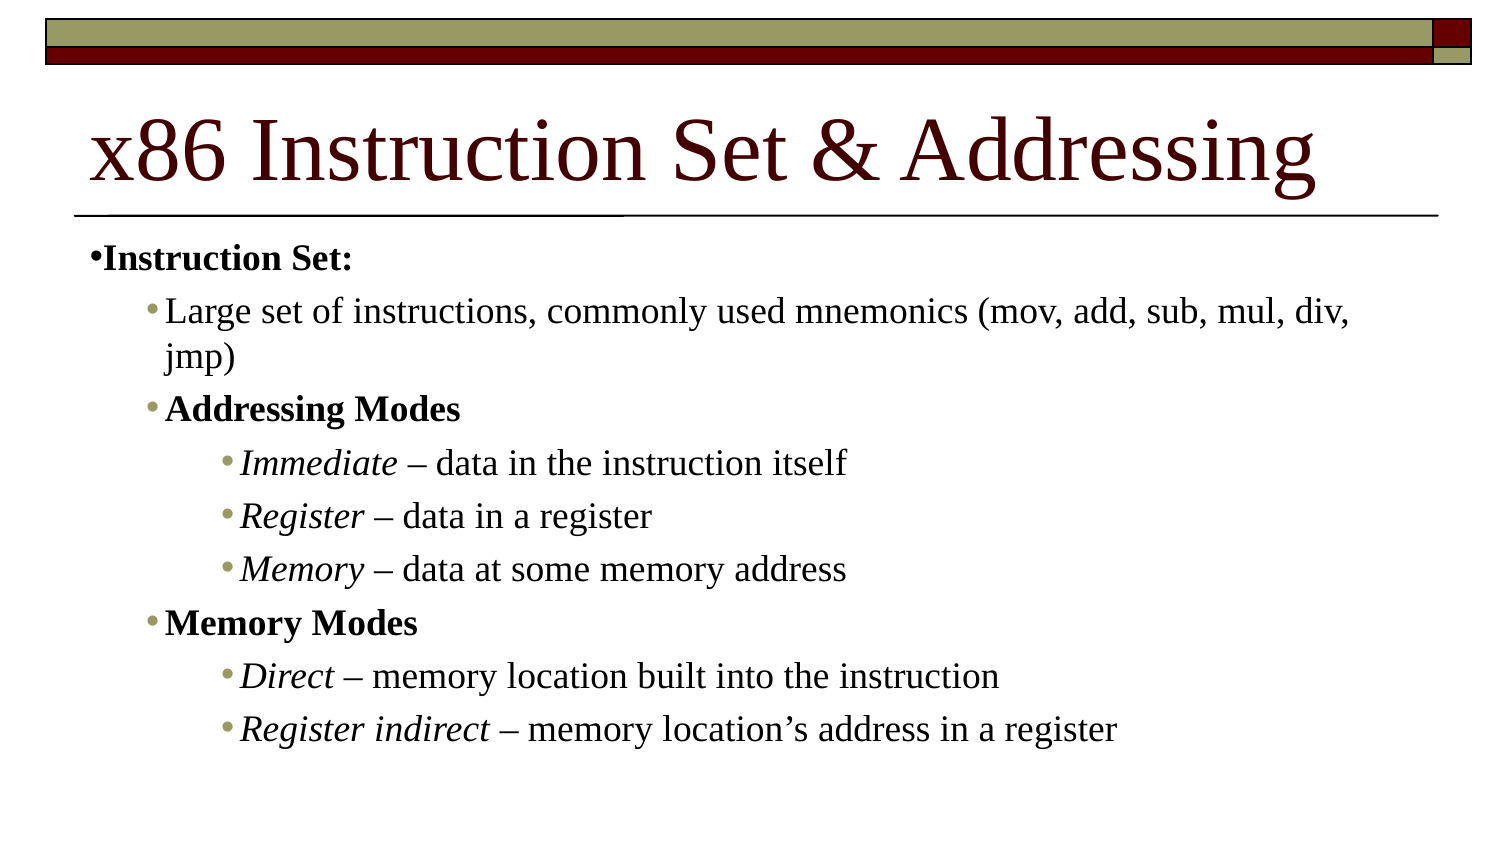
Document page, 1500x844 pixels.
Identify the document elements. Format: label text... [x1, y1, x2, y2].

list Instruction Set: Large set of instructions, commonly used mnemonics (mov, add, sub, mul, div, jmp) Addressing Modes Immediate – data in the instruction itself Register – data in a register Memory – data at some memory address Memory Modes Direct – memory location built into the instruction Register indirect – memory location’s address in a register [75, 225, 1425, 807]
title x86 Instruction Set & Addressing [75, 65, 1425, 206]
